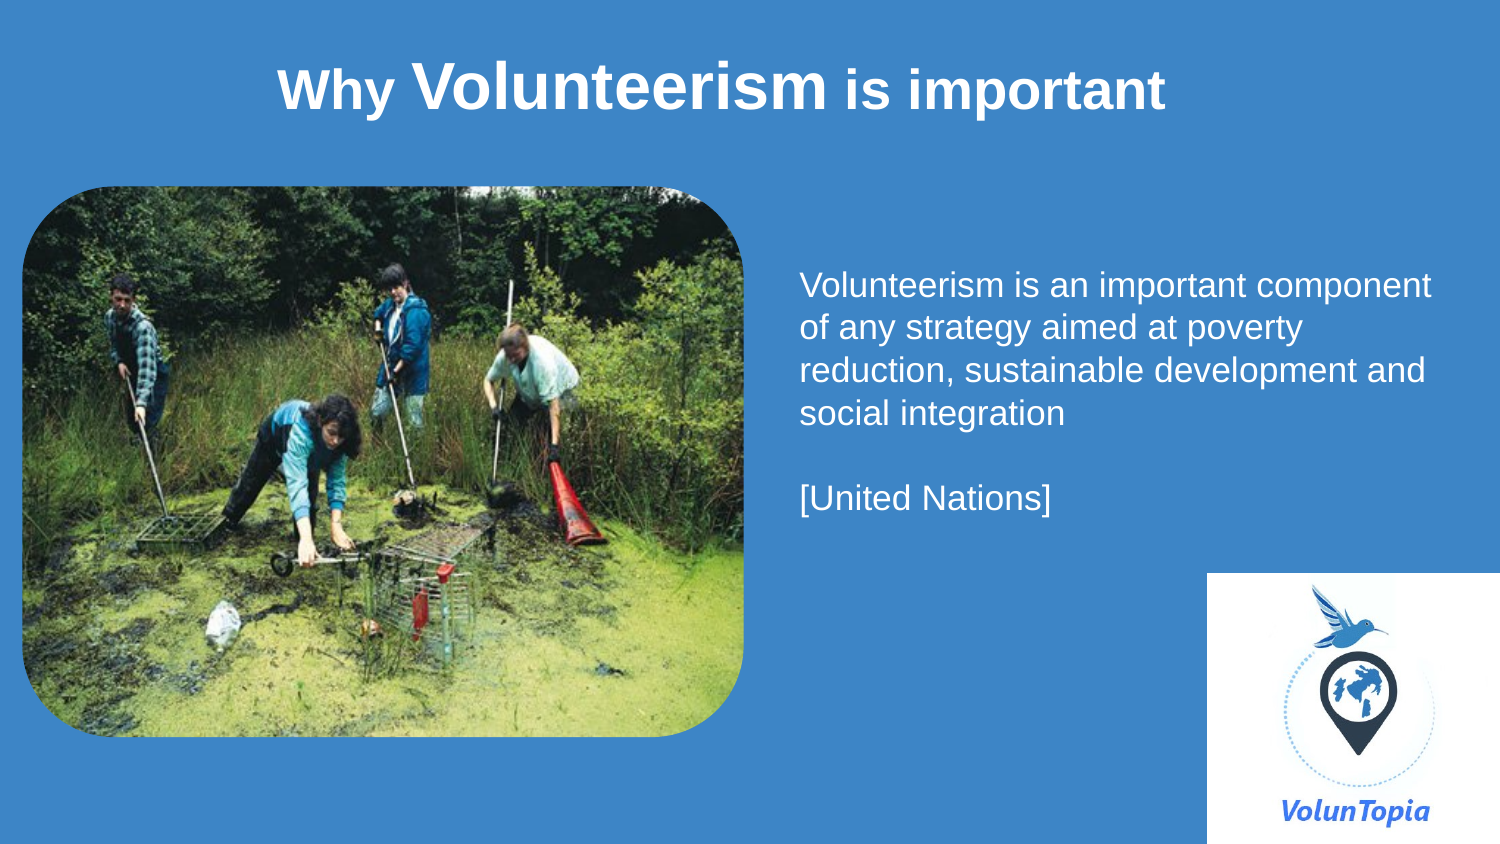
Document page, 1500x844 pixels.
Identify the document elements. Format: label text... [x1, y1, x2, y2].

picture [1207, 573, 1500, 844]
picture [21, 186, 744, 738]
title Volunteerism is an important component of any strategy aimed at poverty reduction, sustainable development and social integration [United Nations] [784, 254, 1478, 525]
text_box Why Volunteerism is important [120, 28, 1324, 169]
